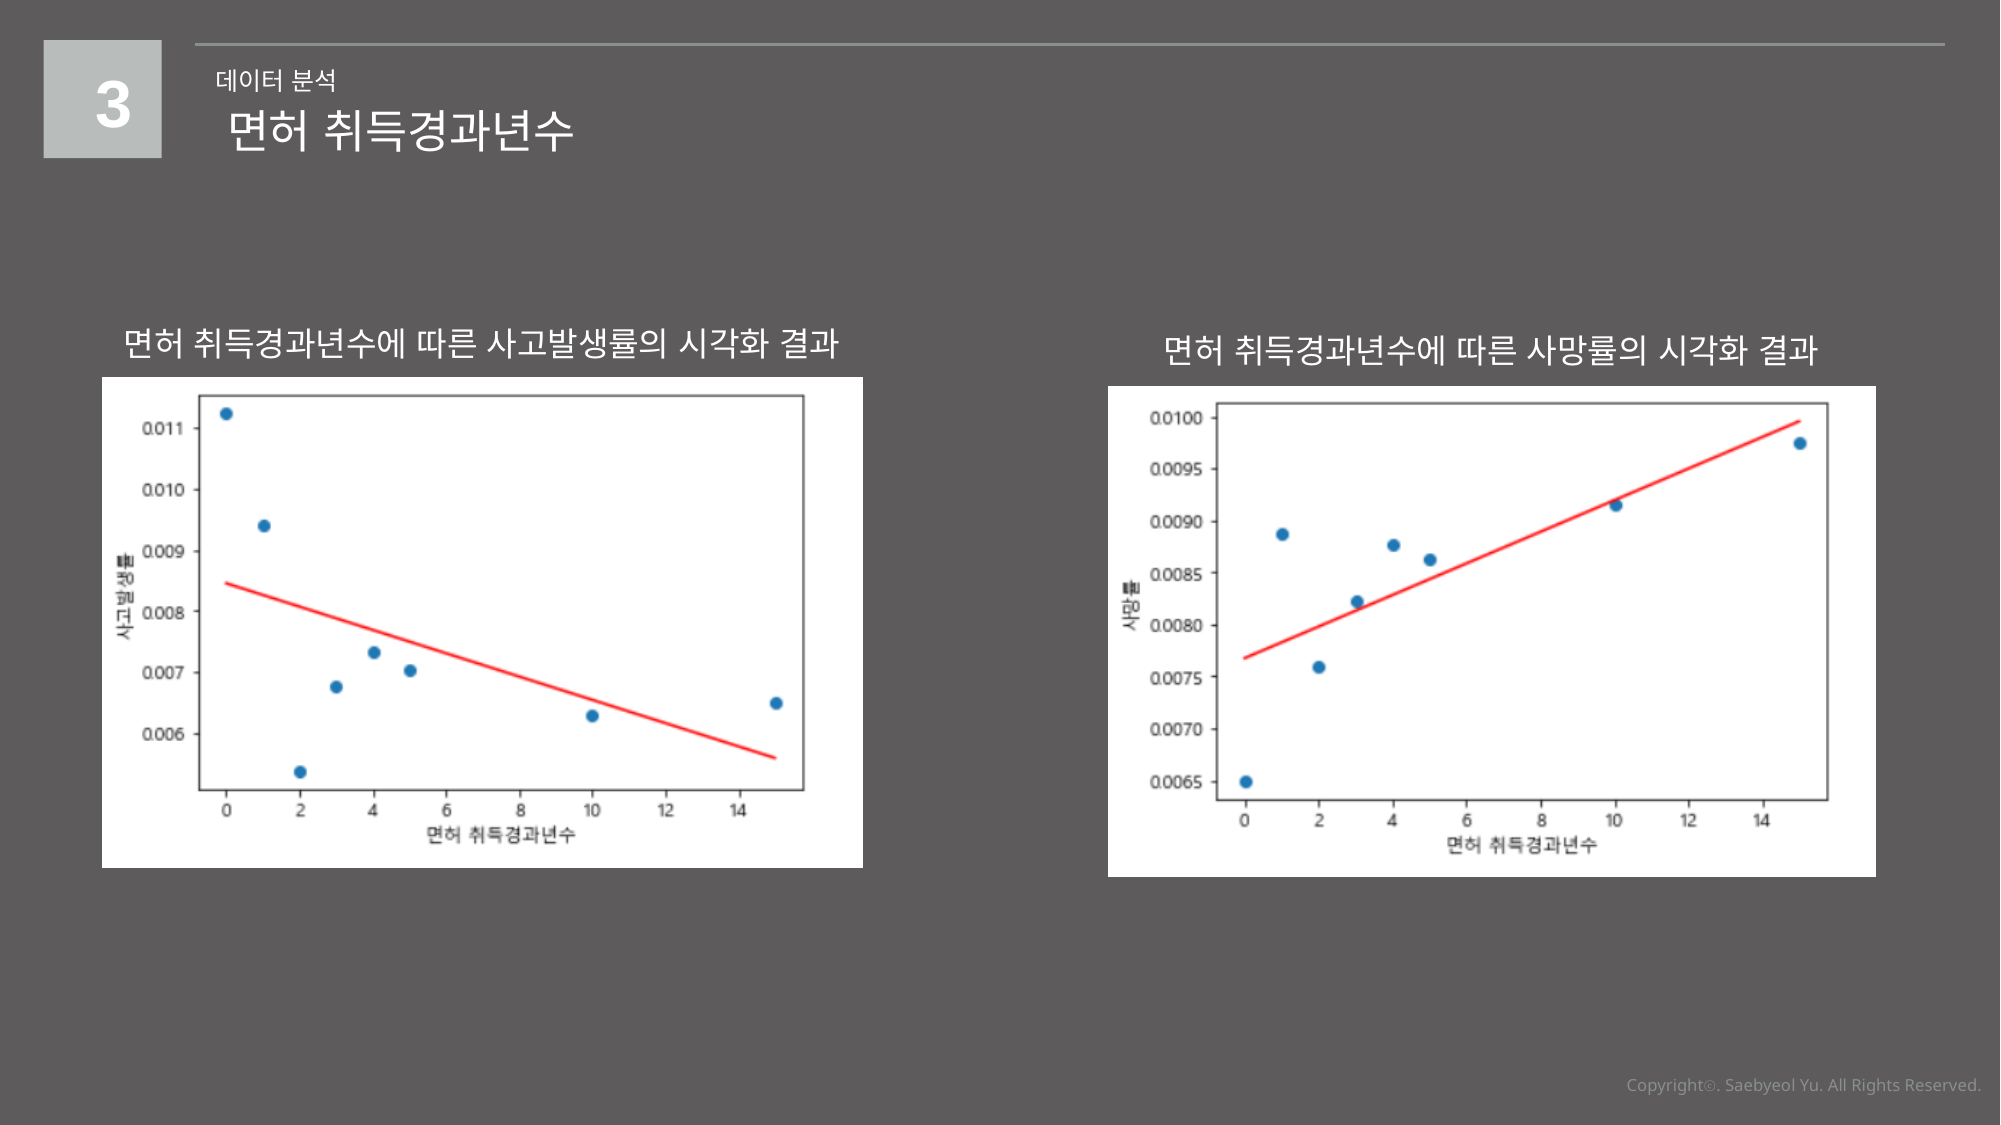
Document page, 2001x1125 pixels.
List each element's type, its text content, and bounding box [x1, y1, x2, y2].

picture [102, 377, 863, 868]
text_box 3 [80, 52, 123, 148]
picture [1108, 386, 1876, 877]
text_box 면허 취득경과년수에 따른 사망률의 시각화 결과 [1149, 323, 1836, 378]
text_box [194, 57, 609, 167]
text_box [42, 39, 163, 159]
text_box 면허 취득경과년수에 따른 사고발생률의 시각화 결과 [108, 315, 856, 371]
